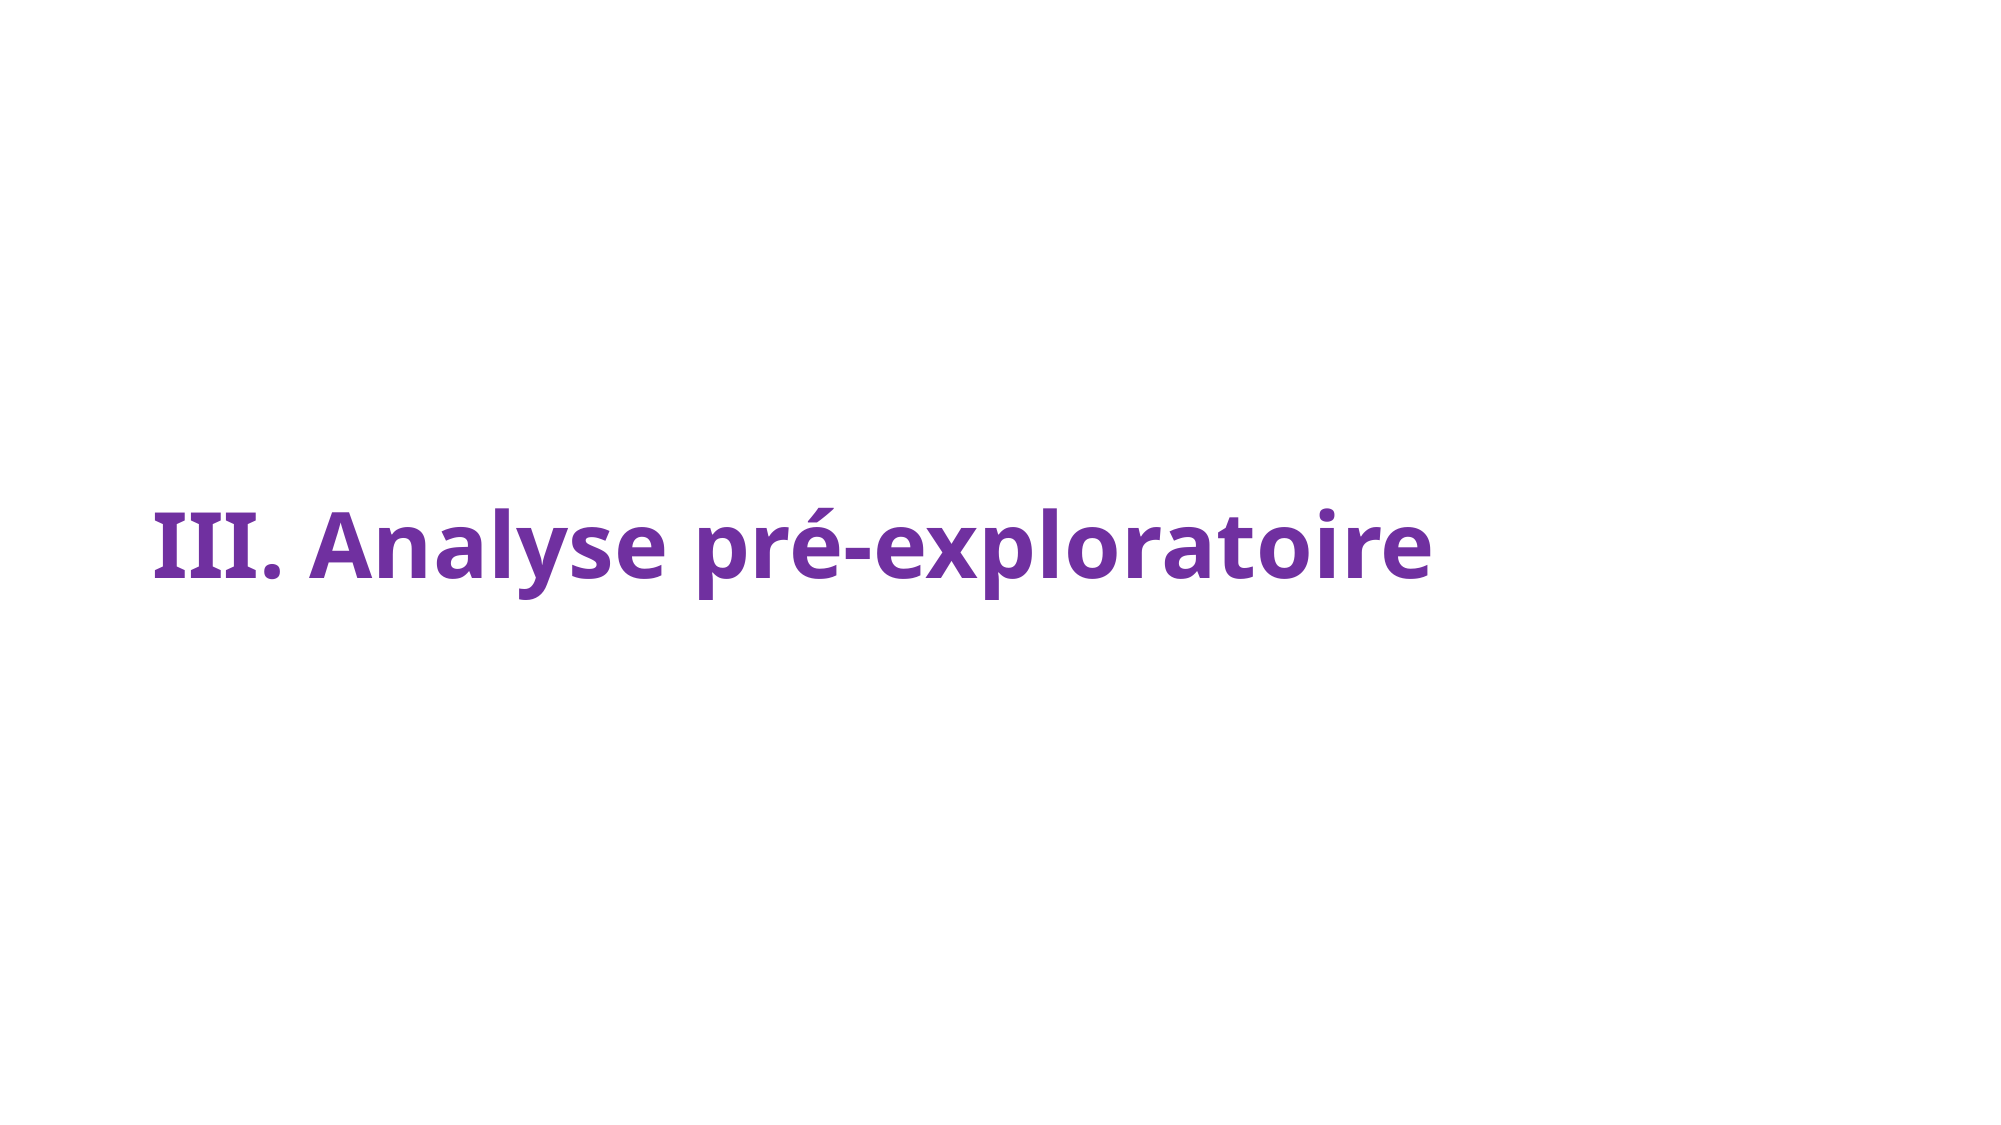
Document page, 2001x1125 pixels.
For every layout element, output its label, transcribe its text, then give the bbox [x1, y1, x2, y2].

title III. Analyse pré-exploratoire [137, 59, 1863, 1039]
